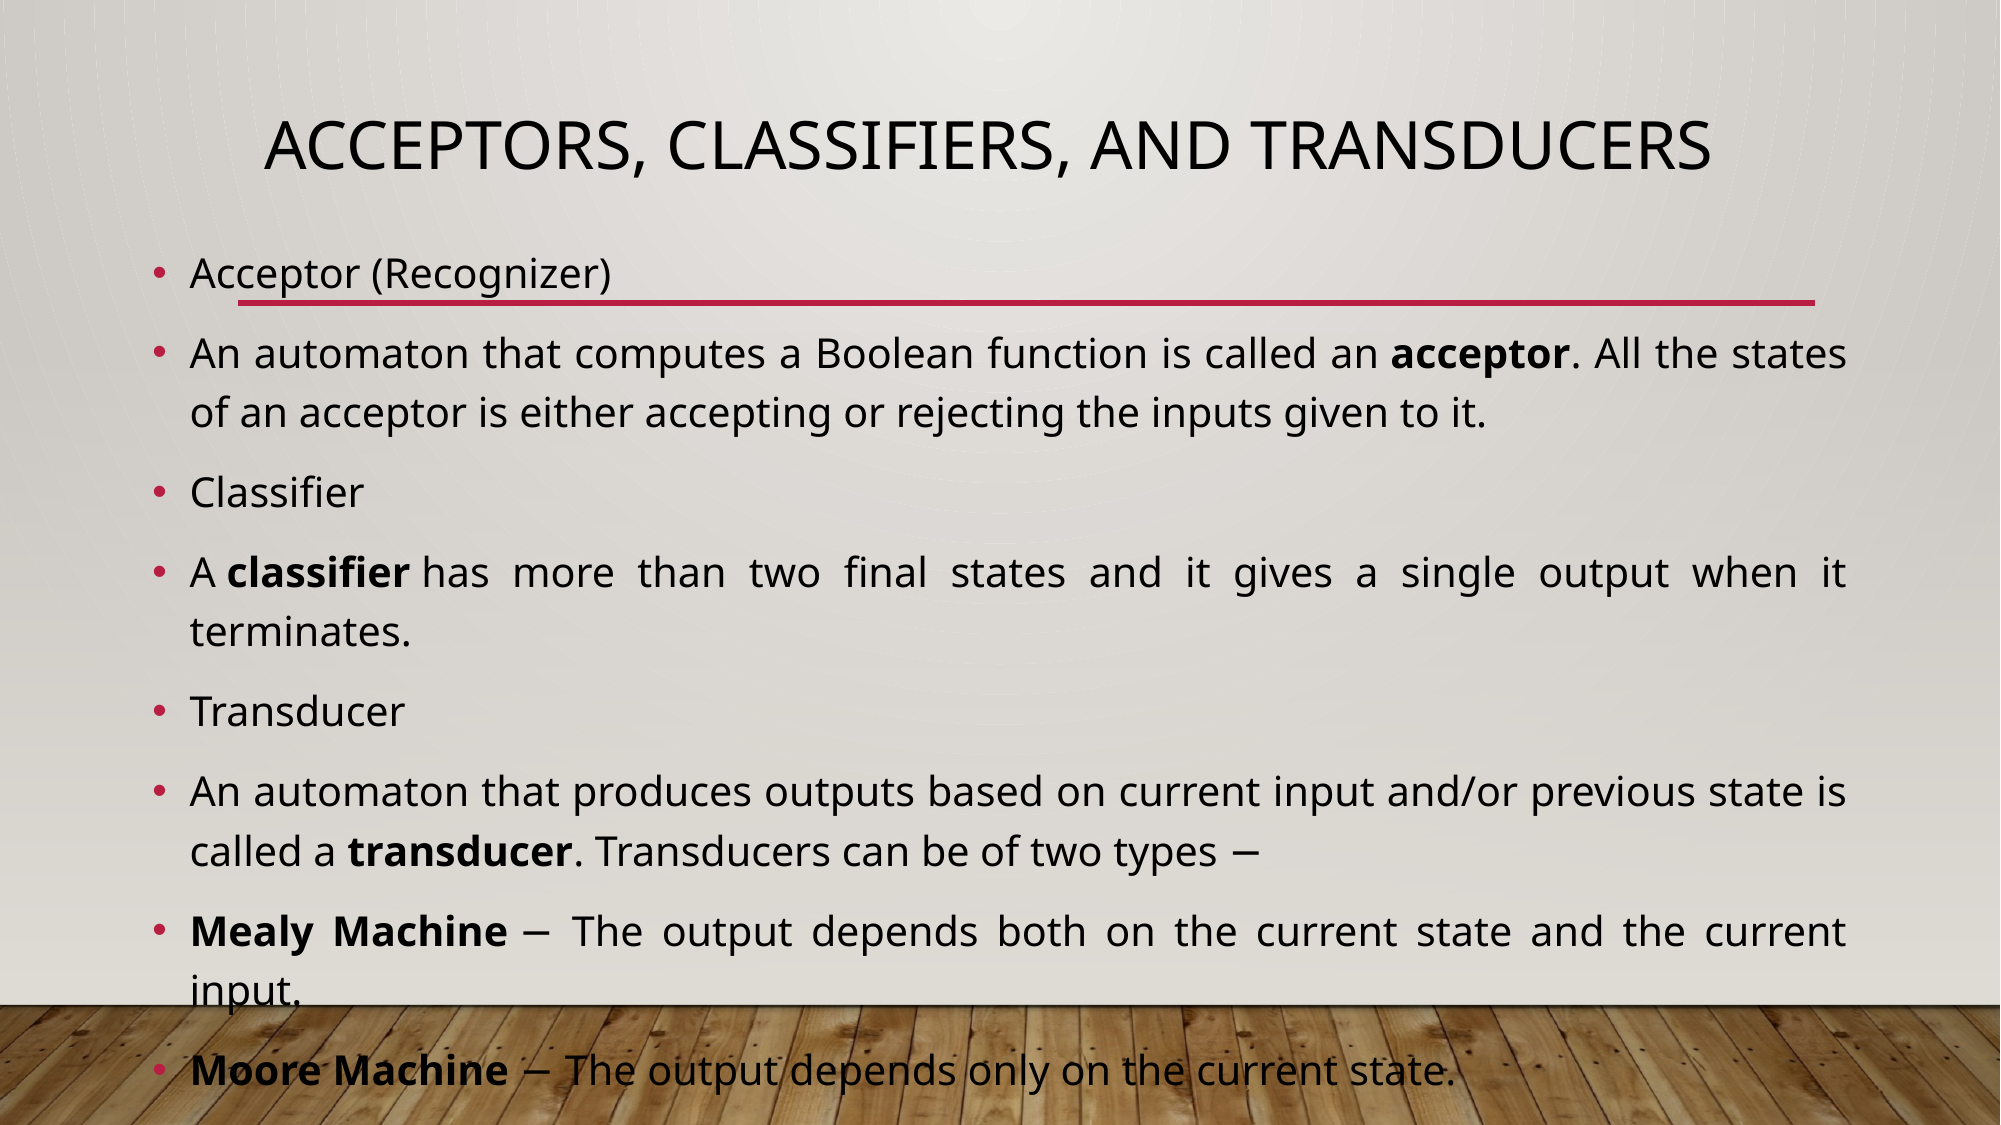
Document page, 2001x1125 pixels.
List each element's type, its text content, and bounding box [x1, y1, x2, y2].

title Acceptors, Classifiers, and Transducers [249, 104, 1825, 229]
list Acceptor (Recognizer) An automaton that computes a Boolean function is called an acceptor. All the states of an acceptor is either accepting or rejecting the inputs given to it. Classifier A classifier has more than two final states and it gives a single output when it terminates. Transducer An automaton that produces outputs based on current input and/or previous state is called a transducer. Transducers can be of two types − Mealy Machine − The output depends both on the current state and the current input. Moore Machine − The output depends only on the current state. [137, 229, 1863, 1104]
picture [0, 1005, 2000, 1125]
